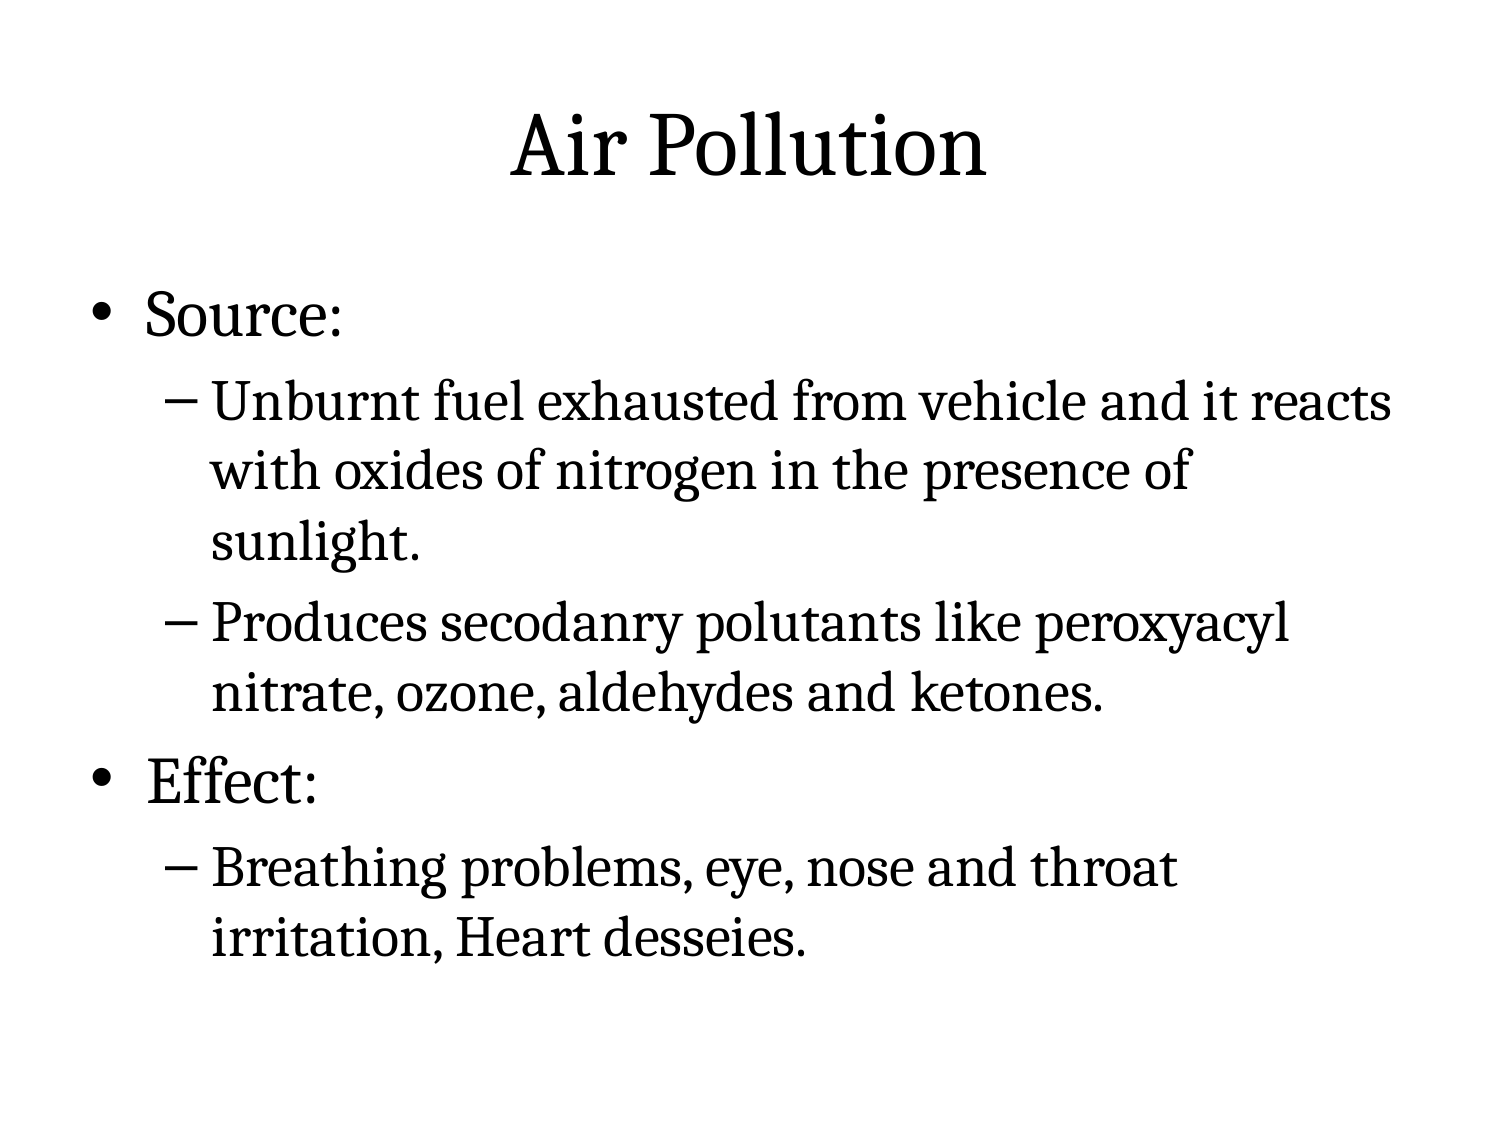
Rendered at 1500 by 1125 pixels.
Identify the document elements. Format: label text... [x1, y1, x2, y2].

list Source: Unburnt fuel exhausted from vehicle and it reacts with oxides of nitrogen in the presence of sunlight. Produces secodanry polutants like peroxyacyl nitrate, ozone, aldehydes and ketones. Effect: Breathing problems, eye, nose and throat irritation, Heart desseies. [75, 262, 1425, 1005]
title Air Pollution [75, 45, 1425, 233]
